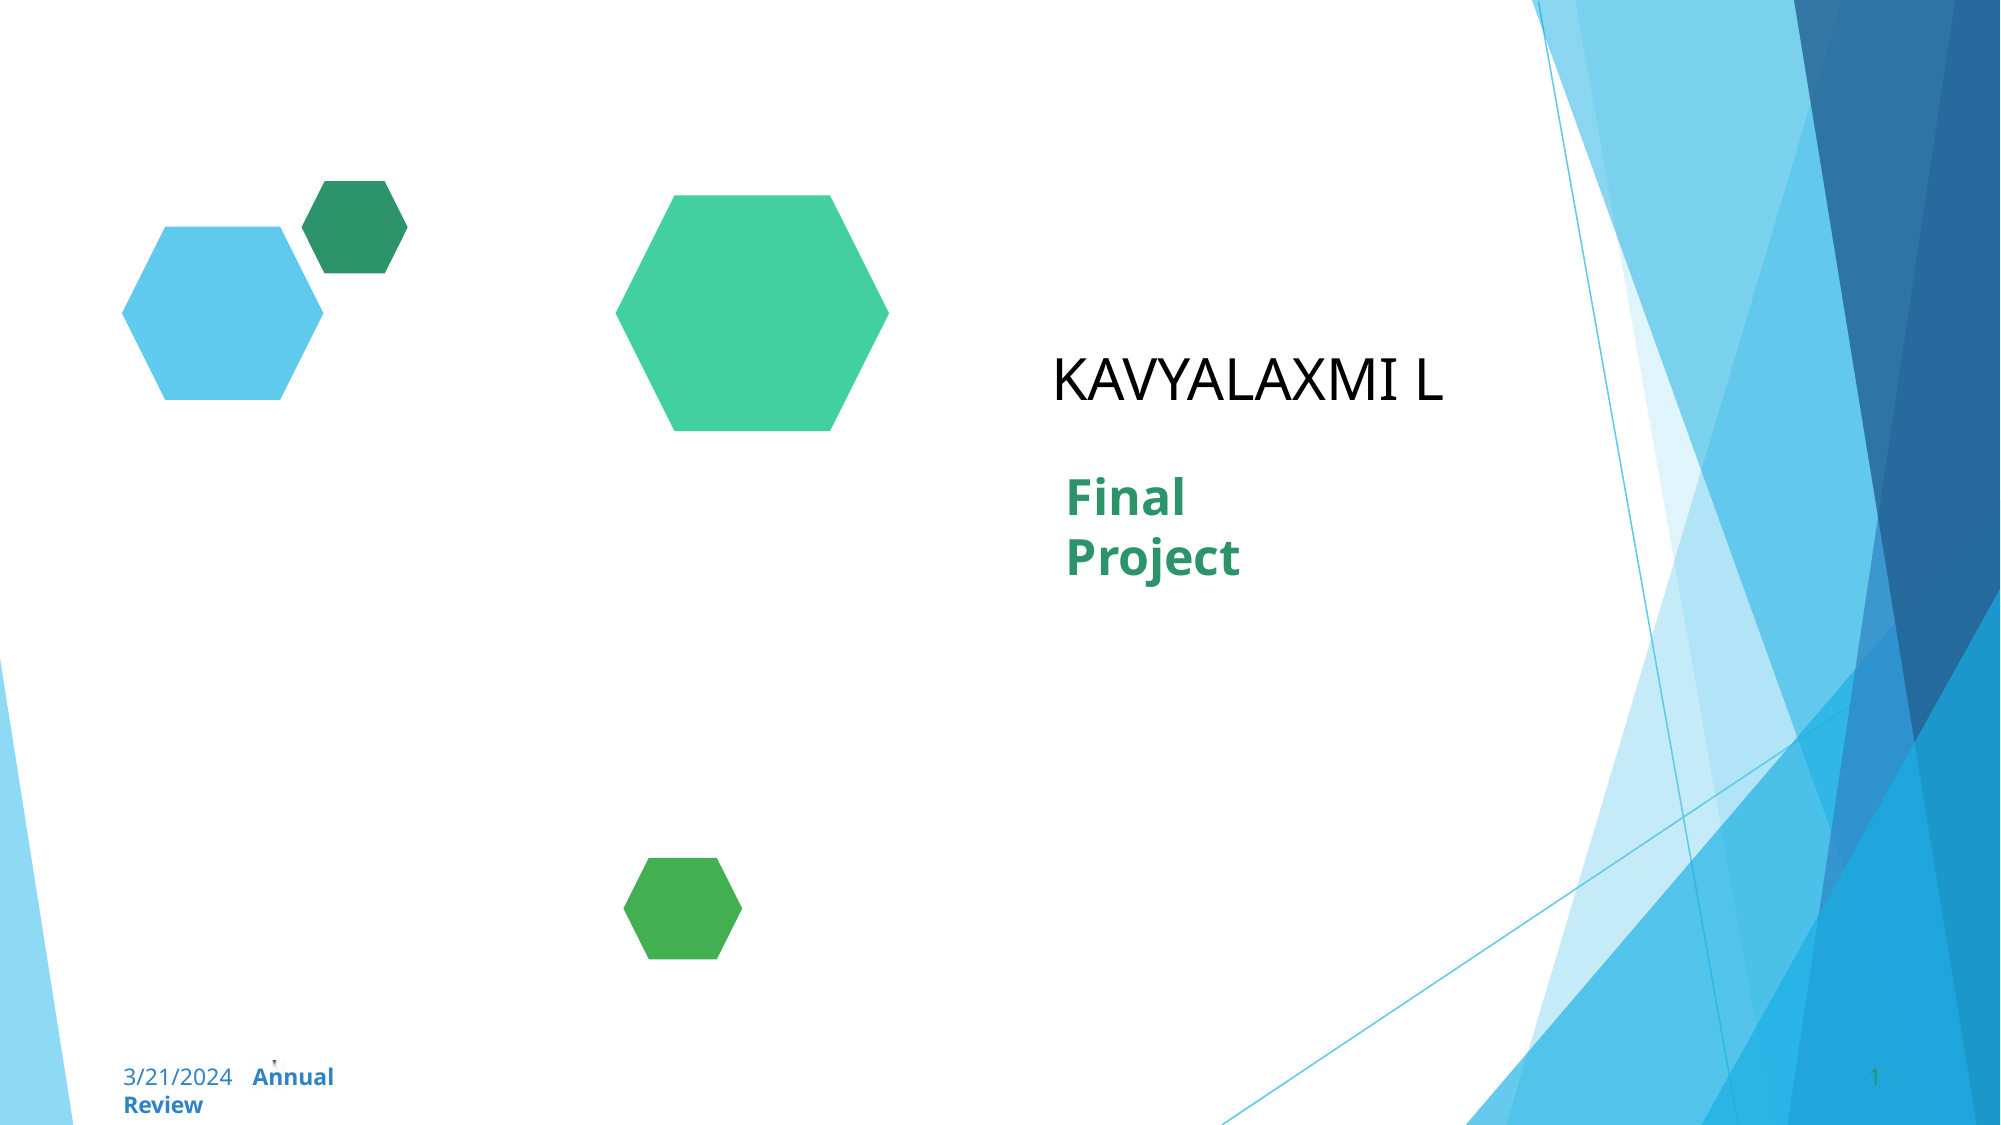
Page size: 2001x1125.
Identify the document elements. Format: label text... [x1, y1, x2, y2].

text_box 3/21/2024 Annual Review [121, 1103, 417, 1118]
text_box Final Project [1063, 462, 1369, 585]
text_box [121, 180, 408, 401]
text_box KAVYALAXMI L [1049, 339, 1476, 412]
text_box [623, 857, 743, 960]
slide_number 1 [1849, 1061, 1890, 1125]
text_box [615, 195, 890, 432]
picture [110, 1060, 463, 1094]
